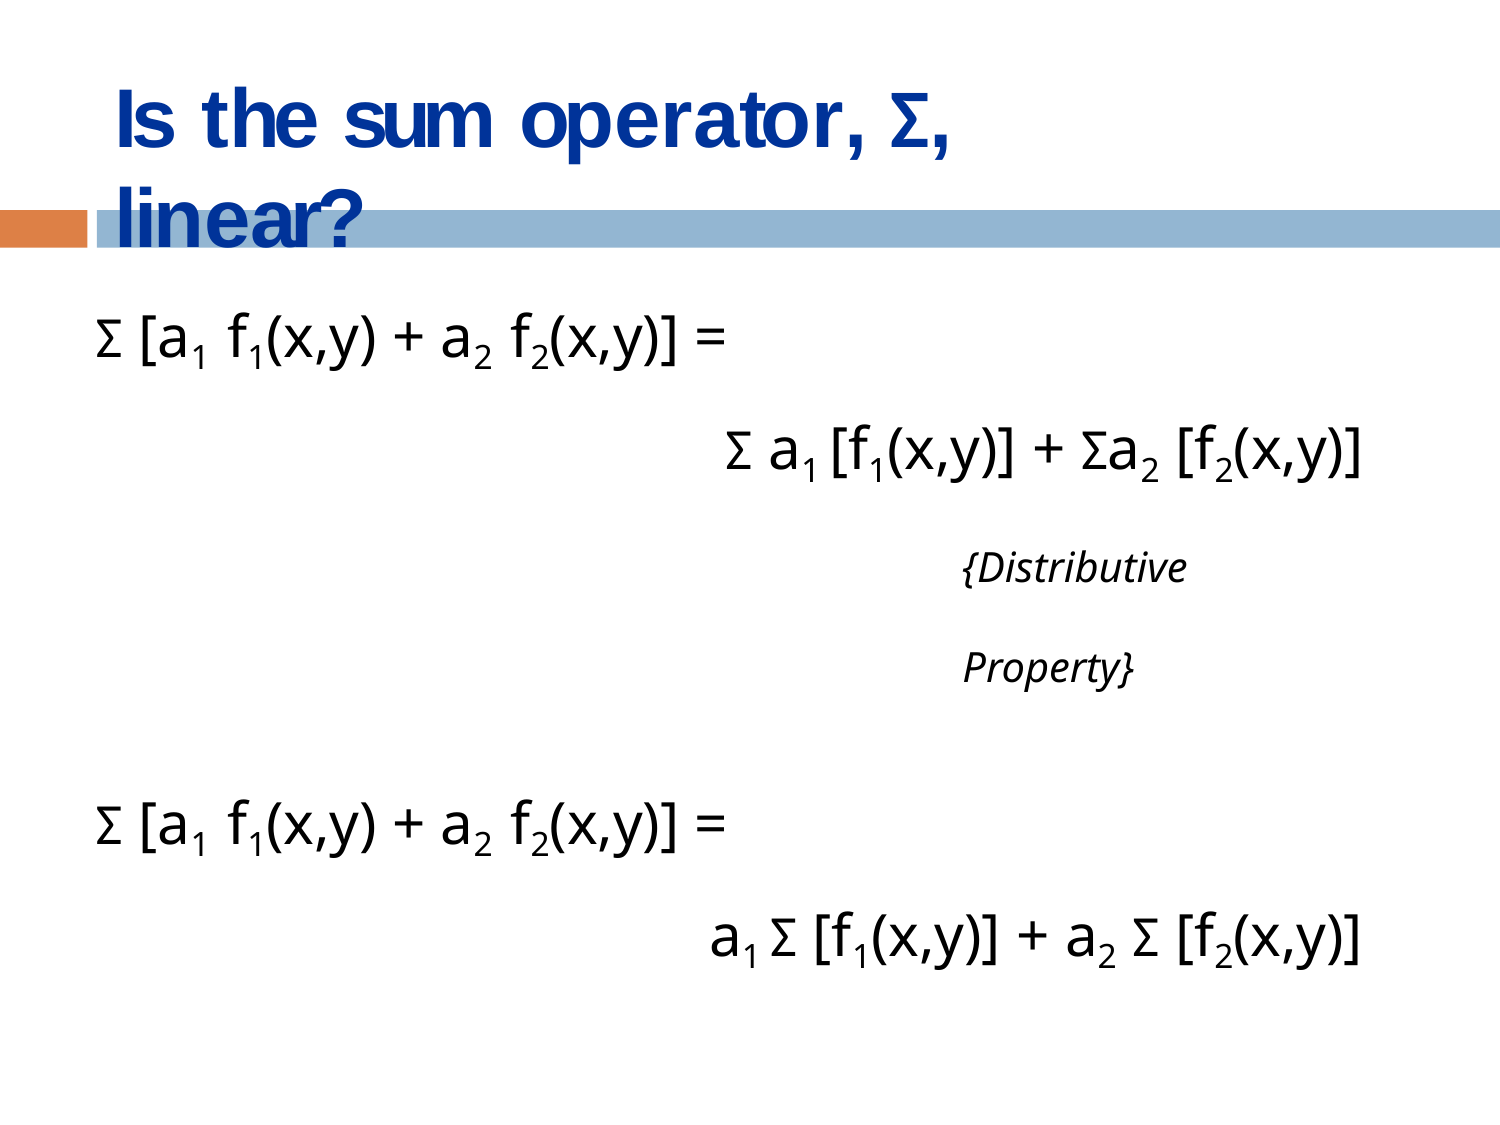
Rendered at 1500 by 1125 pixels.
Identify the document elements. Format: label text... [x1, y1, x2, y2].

title Is the sum operator, Σ, linear? [112, 61, 1148, 262]
text_box Σ [a1 f1(x,y) + a2 f2(x,y)] = Σ a1 [f1(x,y)] + Σa2 [f2(x,y)] {Distributive Property} Σ [a1 f1(x,y) + a2 f2(x,y)] = a1 Σ [f1(x,y)] + a2 Σ [f2(x,y)] [87, 262, 1431, 976]
